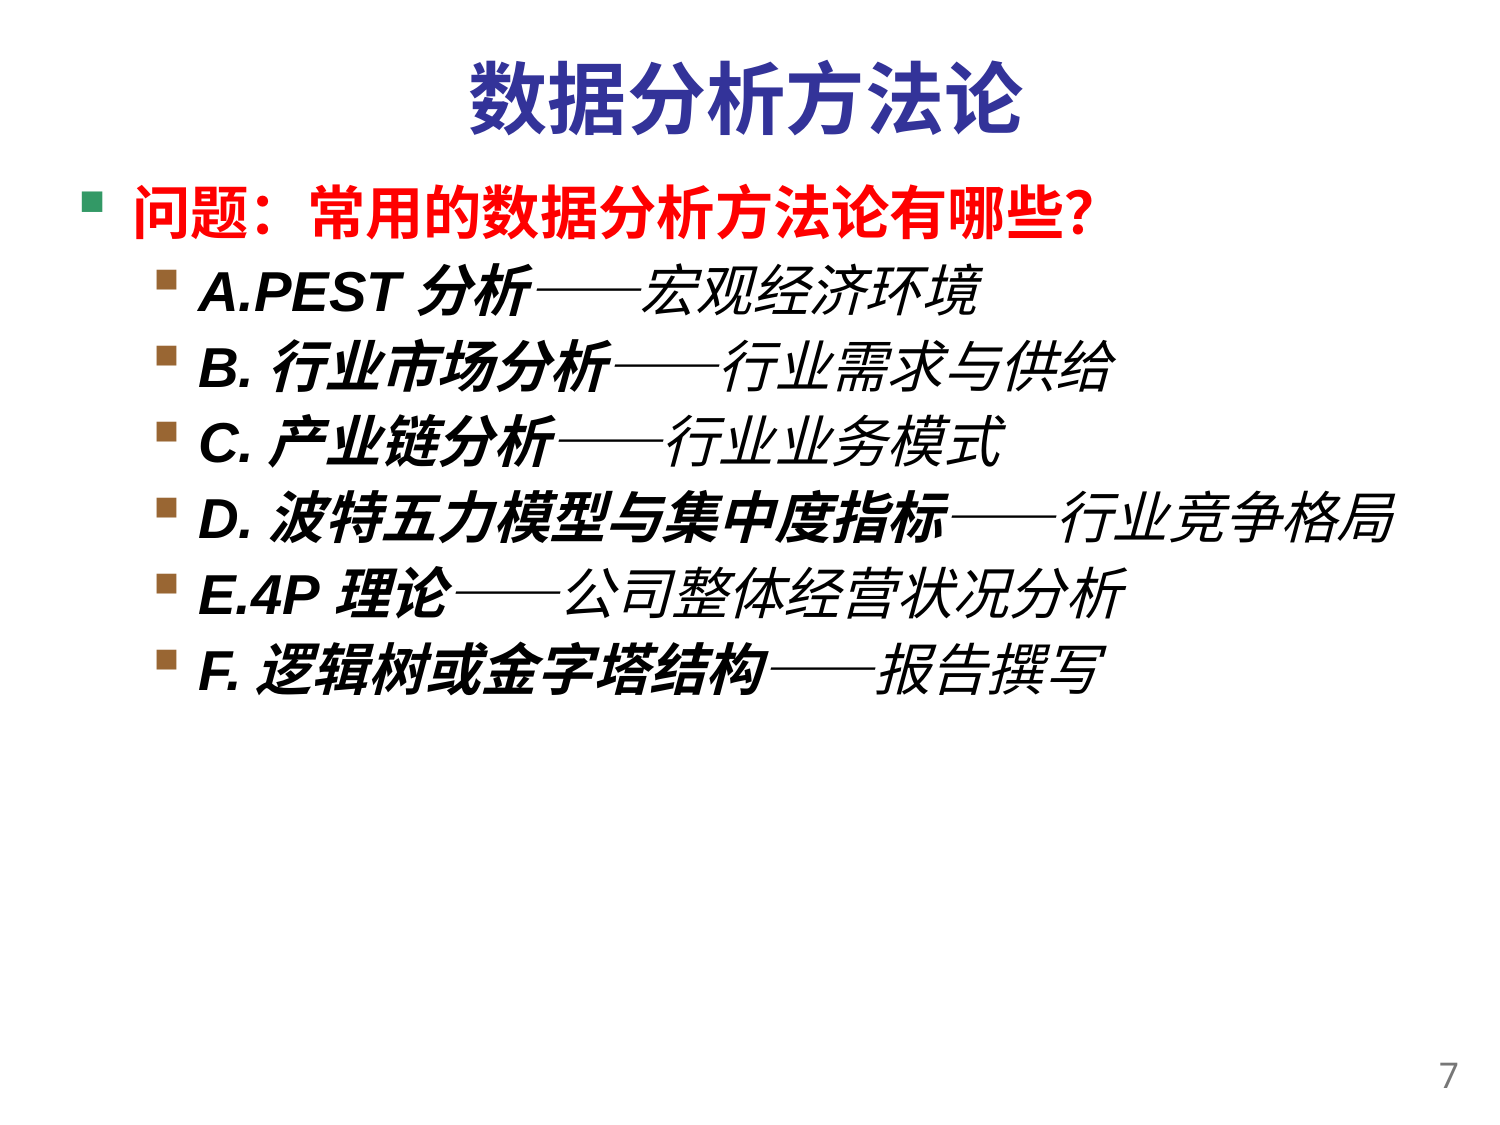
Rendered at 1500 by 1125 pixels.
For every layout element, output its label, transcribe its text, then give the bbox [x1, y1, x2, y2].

list 问题：常用的数据分析方法论有哪些？ A.PEST分析——宏观经济环境 B.行业市场分析——行业需求与供给 C.产业链分析——行业业务模式 D.波特五力模型与集中度指标——行业竞争格局 E.4P理论——公司整体经营状况分析 F.逻辑树或金字塔结构——报告撰写 [61, 165, 1425, 1005]
slide_number 6 [1361, 1045, 1475, 1107]
title 数据分析方法论 [56, 41, 1436, 154]
